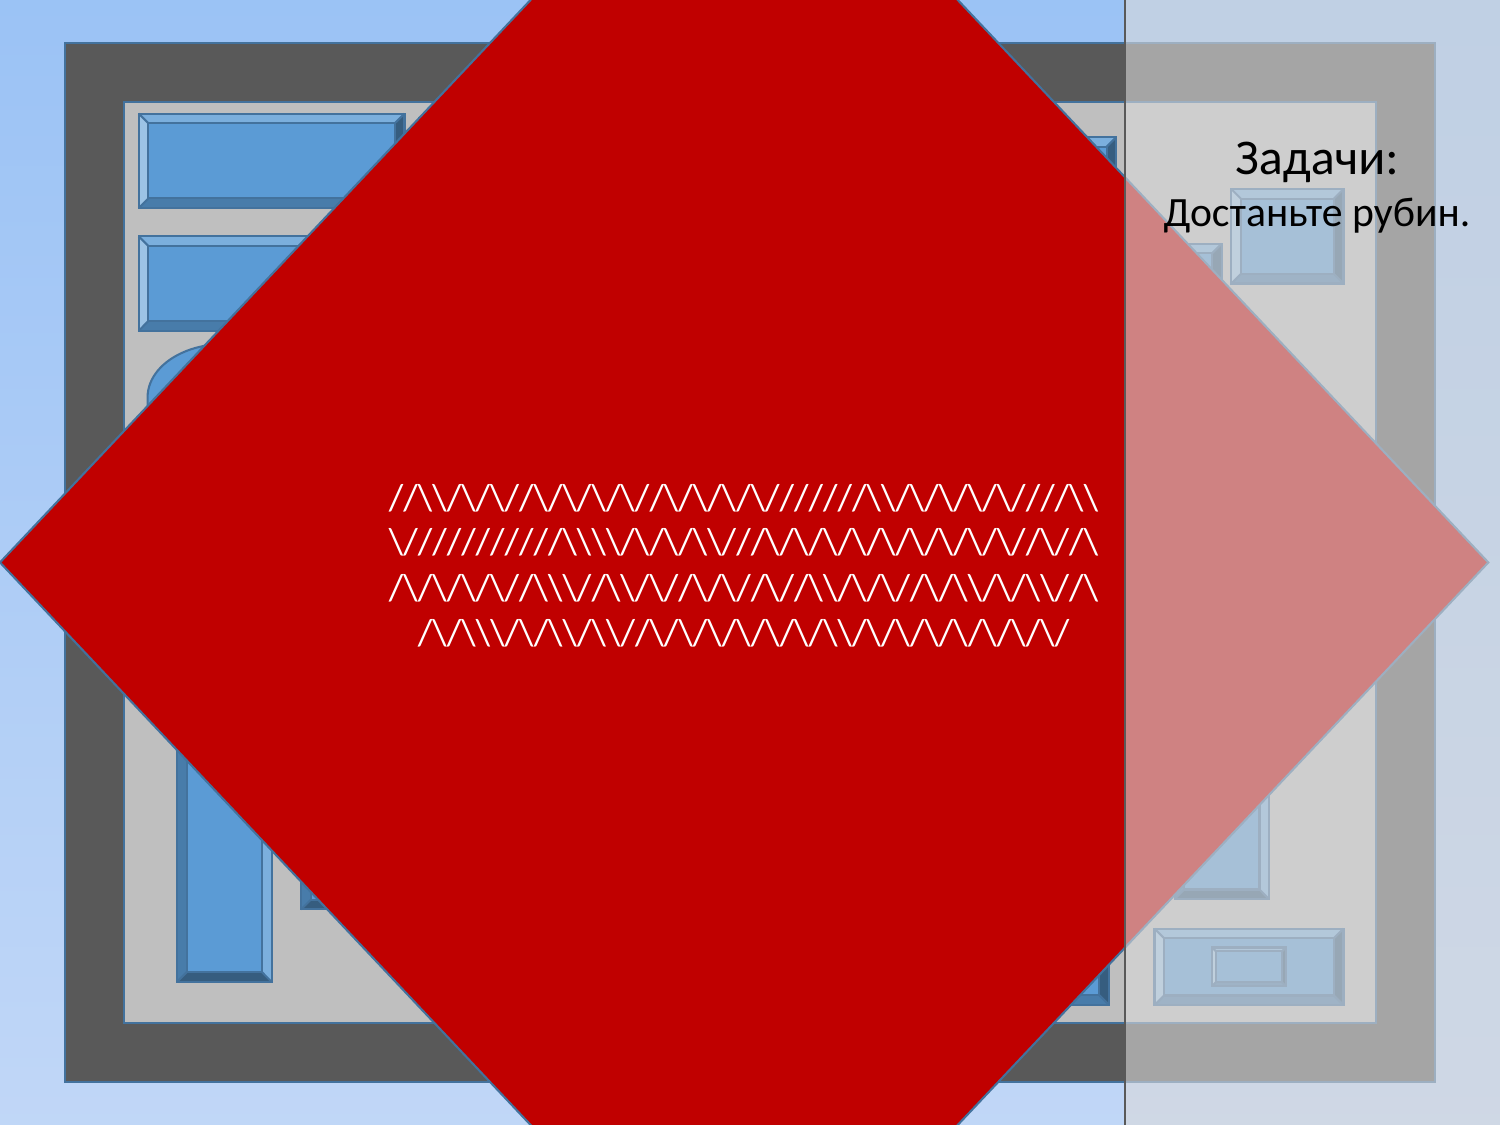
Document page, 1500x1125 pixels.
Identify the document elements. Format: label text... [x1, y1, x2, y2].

text_box //\\/\/\//\/\/\/\//\/\/\/\///////\\/\/\/\/\////\\\///////////\\\\/\/\/\\///\/\/\/\/\/\/\/\/\//\//\/\/\/\/\//\\\//\\/\//\/\//\//\\/\/\//\/\\/\/\\//\/\/\\\/\/\\/\\//\/\/\/\/\/\/\\/\/\/\/\/\/\/\/ [0, 0, 1124, 1125]
text_box [1000, 1022, 1124, 1083]
text_box [1091, 138, 1112, 146]
text_box Задачи: Достаньте рубин. [1124, 0, 1500, 1125]
text_box [64, 42, 488, 492]
text_box [137, 235, 306, 332]
text_box [961, 1083, 1124, 1125]
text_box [263, 844, 271, 978]
text_box [146, 345, 202, 405]
text_box [143, 115, 400, 122]
text_box [0, 0, 528, 559]
text_box Видео. . [140, 241, 147, 327]
text_box [137, 112, 406, 209]
text_box [0, 566, 528, 1125]
text_box [125, 698, 431, 1022]
text_box [176, 752, 273, 983]
text_box [1073, 967, 1110, 1006]
text_box [125, 103, 431, 427]
text_box [1000, 42, 1124, 103]
text_box [1058, 952, 1124, 1022]
text_box [64, 633, 488, 1083]
text_box [1089, 136, 1117, 166]
text_box [961, 0, 1124, 42]
text_box [140, 118, 147, 204]
text_box [300, 884, 325, 911]
text_box [142, 237, 304, 245]
text_box [1058, 103, 1124, 173]
